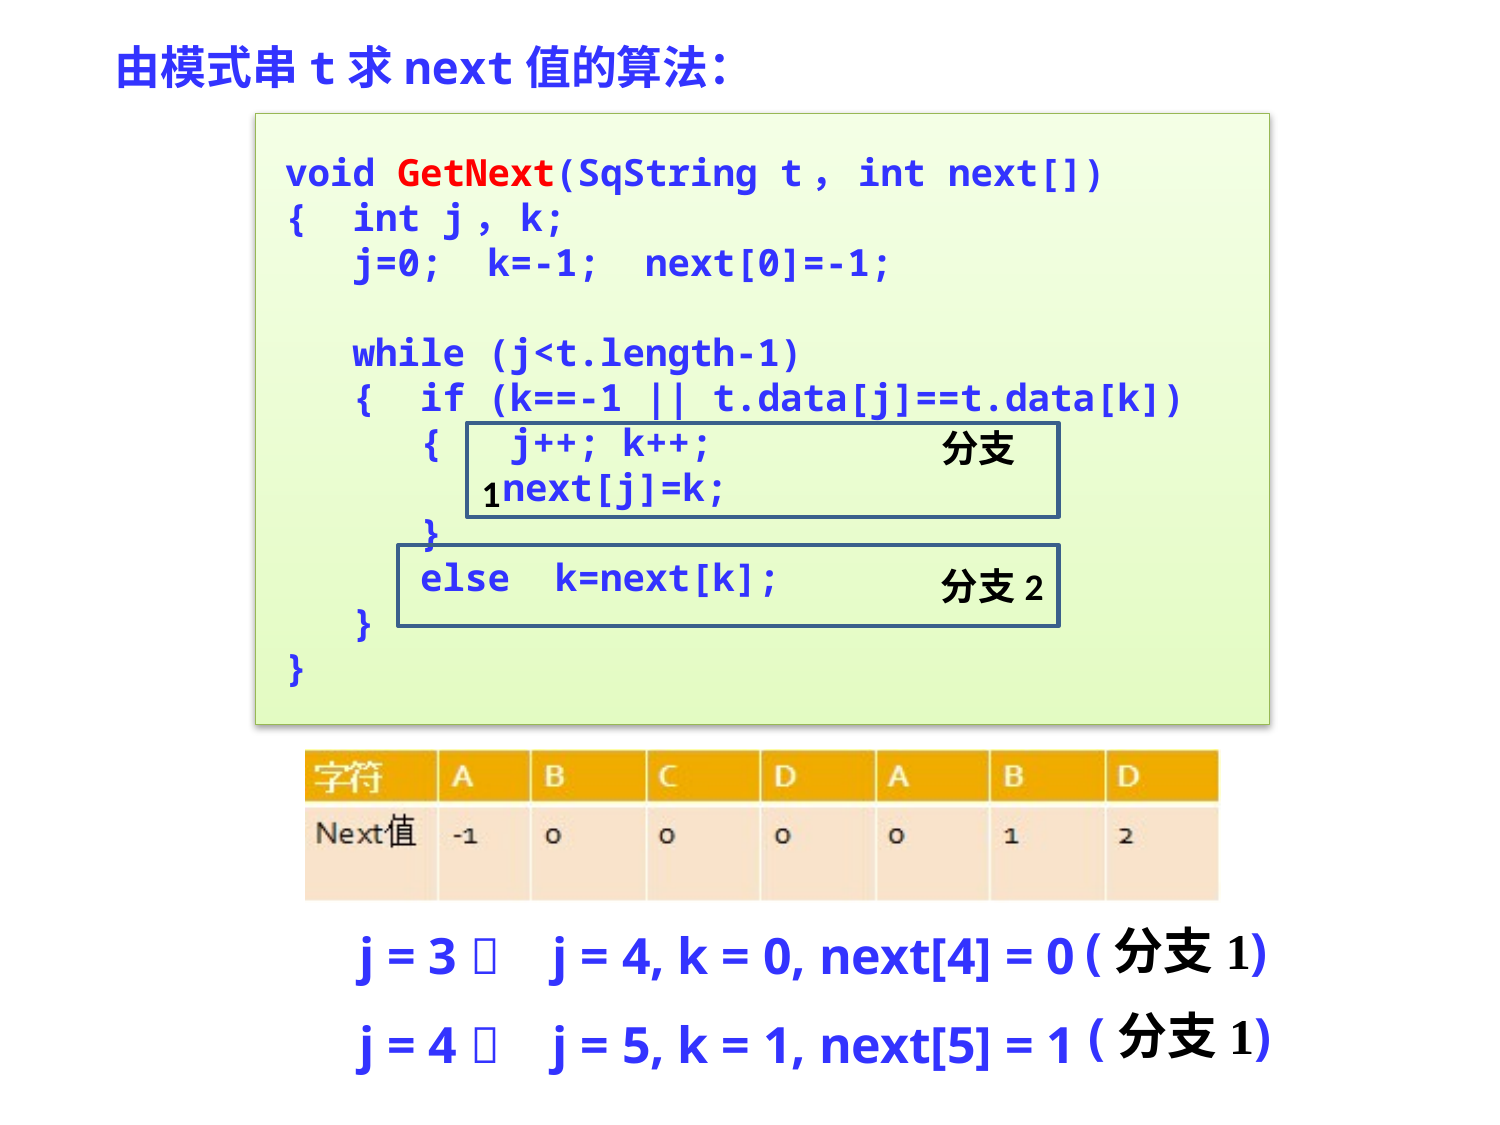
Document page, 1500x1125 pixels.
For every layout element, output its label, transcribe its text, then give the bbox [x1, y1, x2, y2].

picture [304, 748, 1221, 903]
text_box 由模式串t求next值的算法： [100, 31, 798, 101]
text_box j = 4  j = 5, k = 1, next[5] = 1 [344, 1006, 1091, 1082]
text_box 分支1 [465, 421, 1061, 519]
text_box (分支1) [1073, 996, 1286, 1072]
text_box void GetNext(SqString t，int next[]) { int j，k; j=0; k=-1; next[0]=-1; while (j<t.length-1) { if (k==-1 || t.data[j]==t.data[k]) { j++; k++; next[j]=k; } else k=next[k]; } } [255, 113, 1270, 725]
text_box 分支2 [396, 543, 1061, 628]
text_box j = 3  j = 4, k = 0, next[4] = 0 [344, 916, 1091, 992]
text_box (分支1) [1070, 911, 1283, 987]
